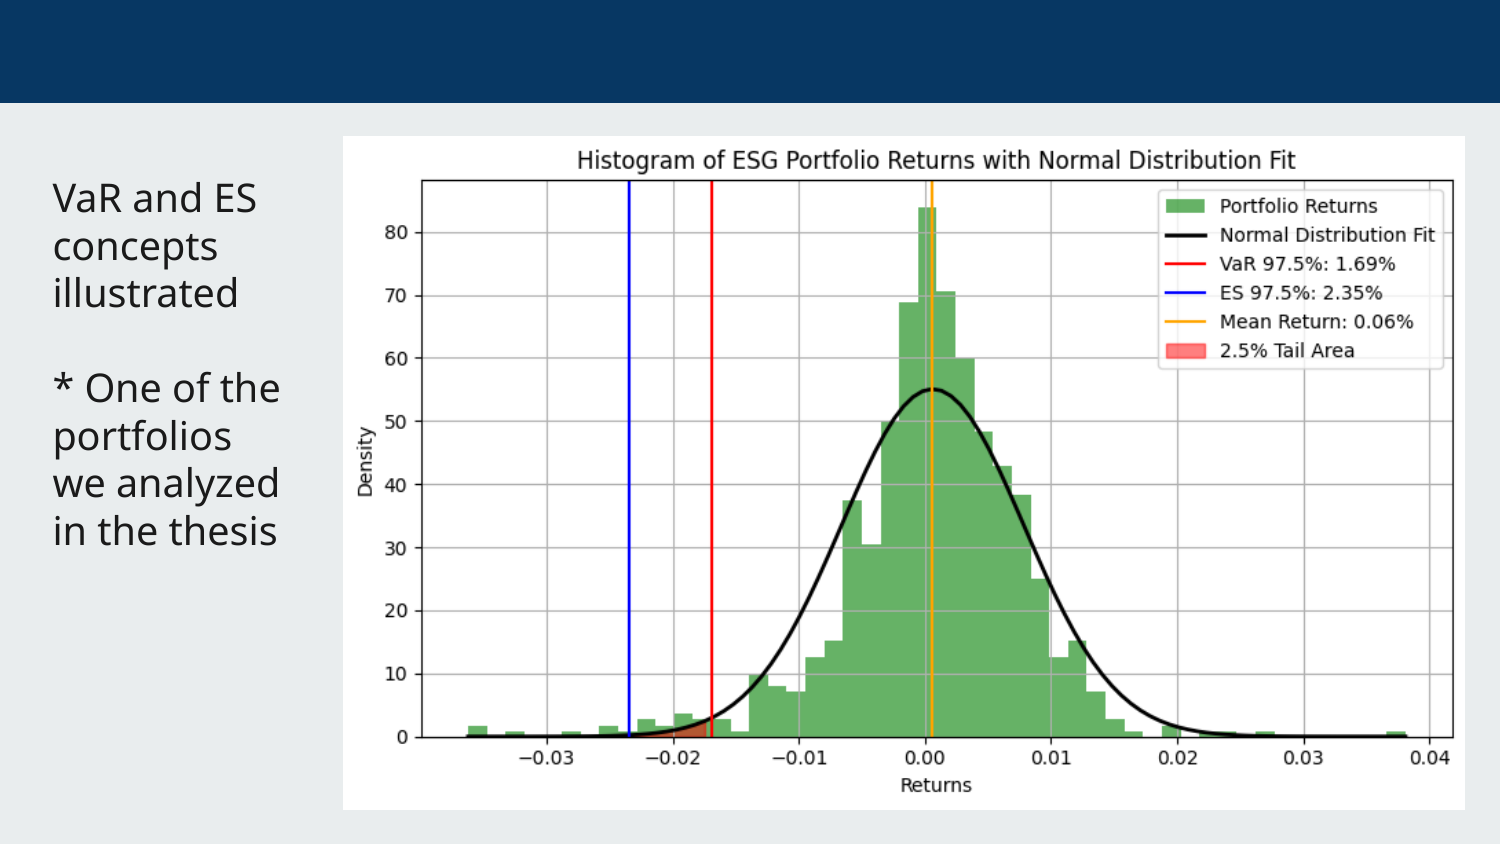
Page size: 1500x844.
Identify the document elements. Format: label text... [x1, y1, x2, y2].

text_box VaR and ES concepts illustrated * One of the portfolios we analyzed in the thesis [37, 158, 301, 569]
picture [343, 135, 1465, 810]
text_box [0, 0, 1500, 102]
